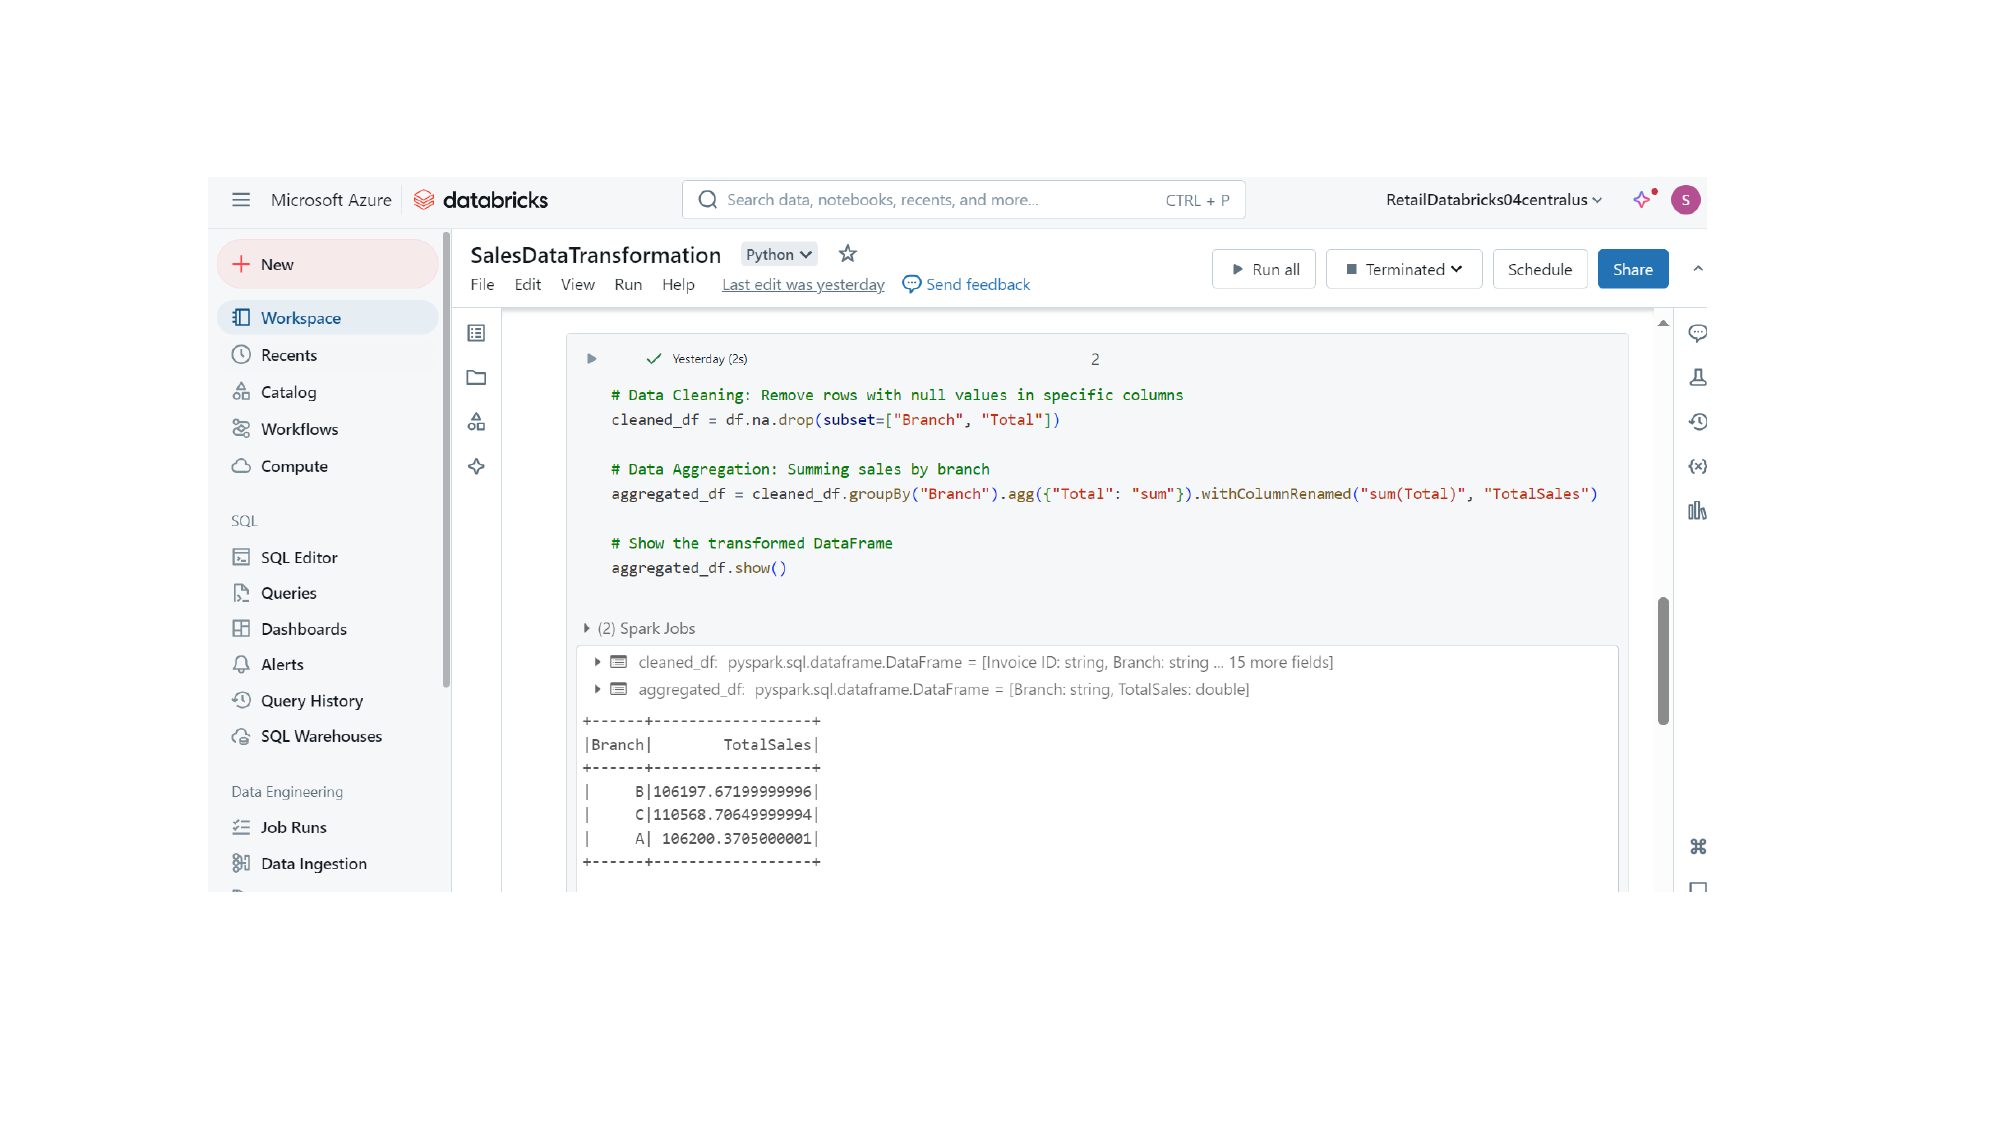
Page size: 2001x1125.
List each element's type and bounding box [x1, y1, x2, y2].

list [207, 177, 1708, 893]
